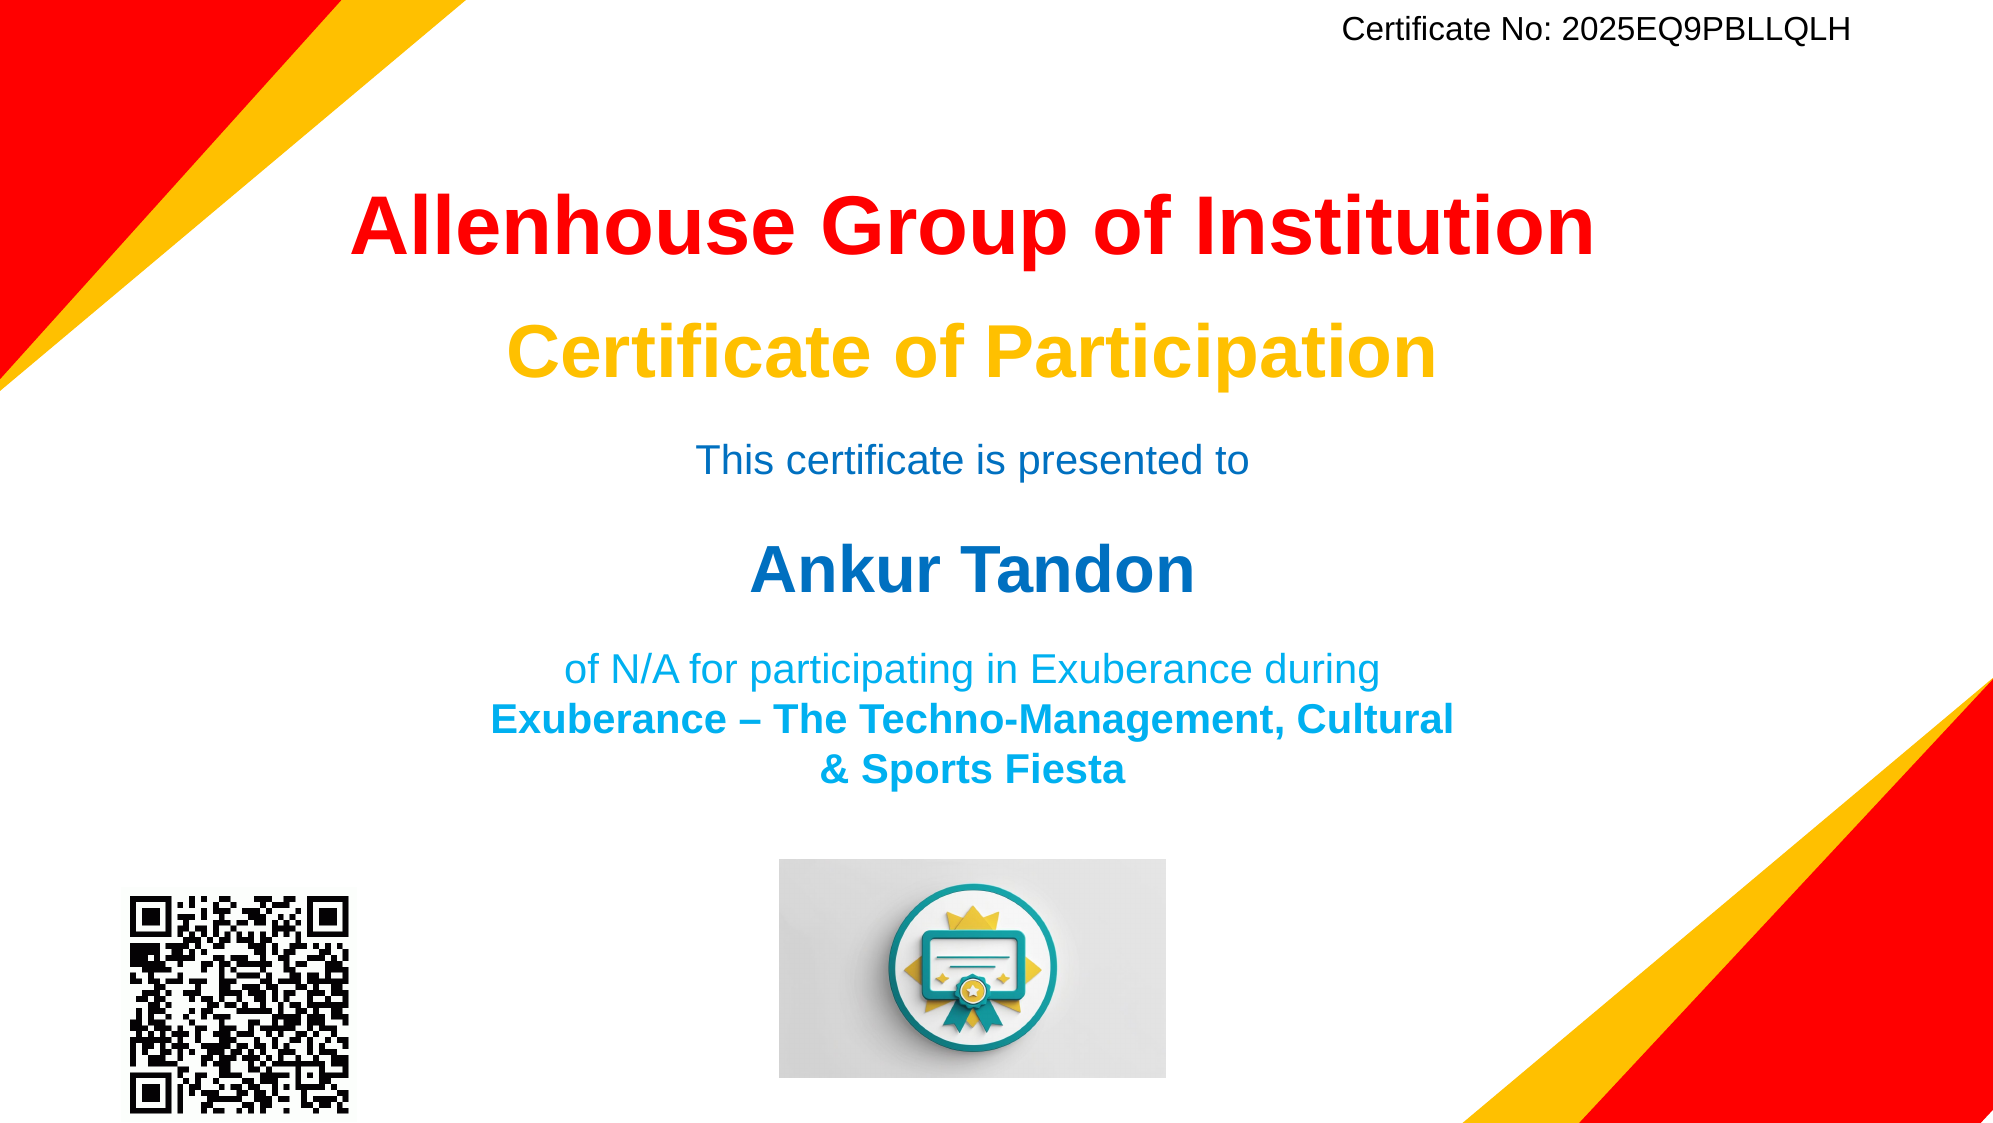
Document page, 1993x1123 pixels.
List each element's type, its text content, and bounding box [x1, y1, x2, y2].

text_box [0, 0, 342, 380]
text_box Certificate of Participation [360, 295, 1585, 401]
text_box Ankur Tandon [360, 518, 1585, 614]
text_box Allenhouse Group of Institution [321, 164, 1625, 279]
picture [779, 859, 1166, 1079]
picture [121, 887, 357, 1123]
text_box of N/A for participating in Exuberance during Exuberance – The Techno-Management, Cultural & Sports Fiesta [454, 634, 1491, 800]
text_box [0, 0, 466, 391]
text_box This certificate is presented to [360, 425, 1585, 490]
text_box Certificate No: 2025EQ9PBLLQLH [1050, 0, 1993, 55]
text_box [1579, 679, 1993, 1123]
text_box [1462, 677, 1993, 1123]
